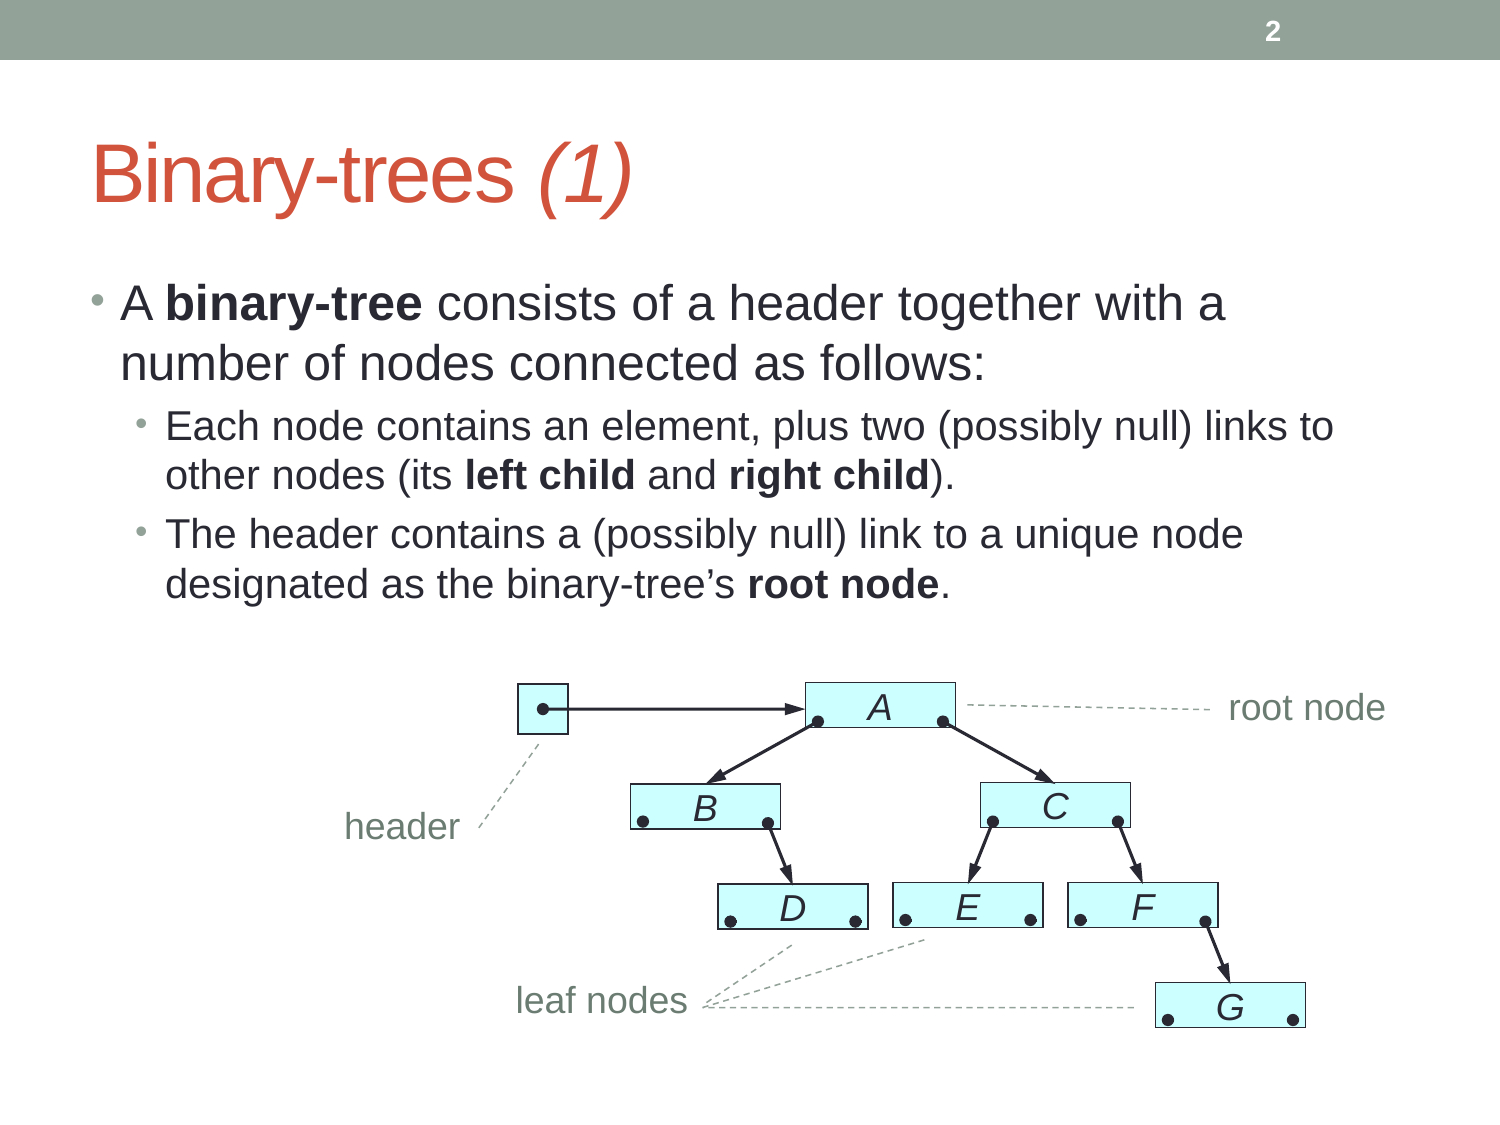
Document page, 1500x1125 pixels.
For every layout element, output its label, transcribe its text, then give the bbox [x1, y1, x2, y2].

title Binary-trees (1) [75, 87, 1425, 250]
text_box header [313, 809, 466, 848]
list A binary-tree consists of a header together with a number of nodes connected as follows: Each node contains an element, plus two (possibly null) links to other nodes (its left child and right child). The header contains a (possibly null) link to a unique node designated as the binary-tree’s root node. [75, 262, 1425, 1063]
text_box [517, 682, 1306, 1030]
slide_number 2 [1250, 3, 1425, 57]
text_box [501, 938, 1135, 1023]
text_box root node [1314, 691, 1411, 730]
